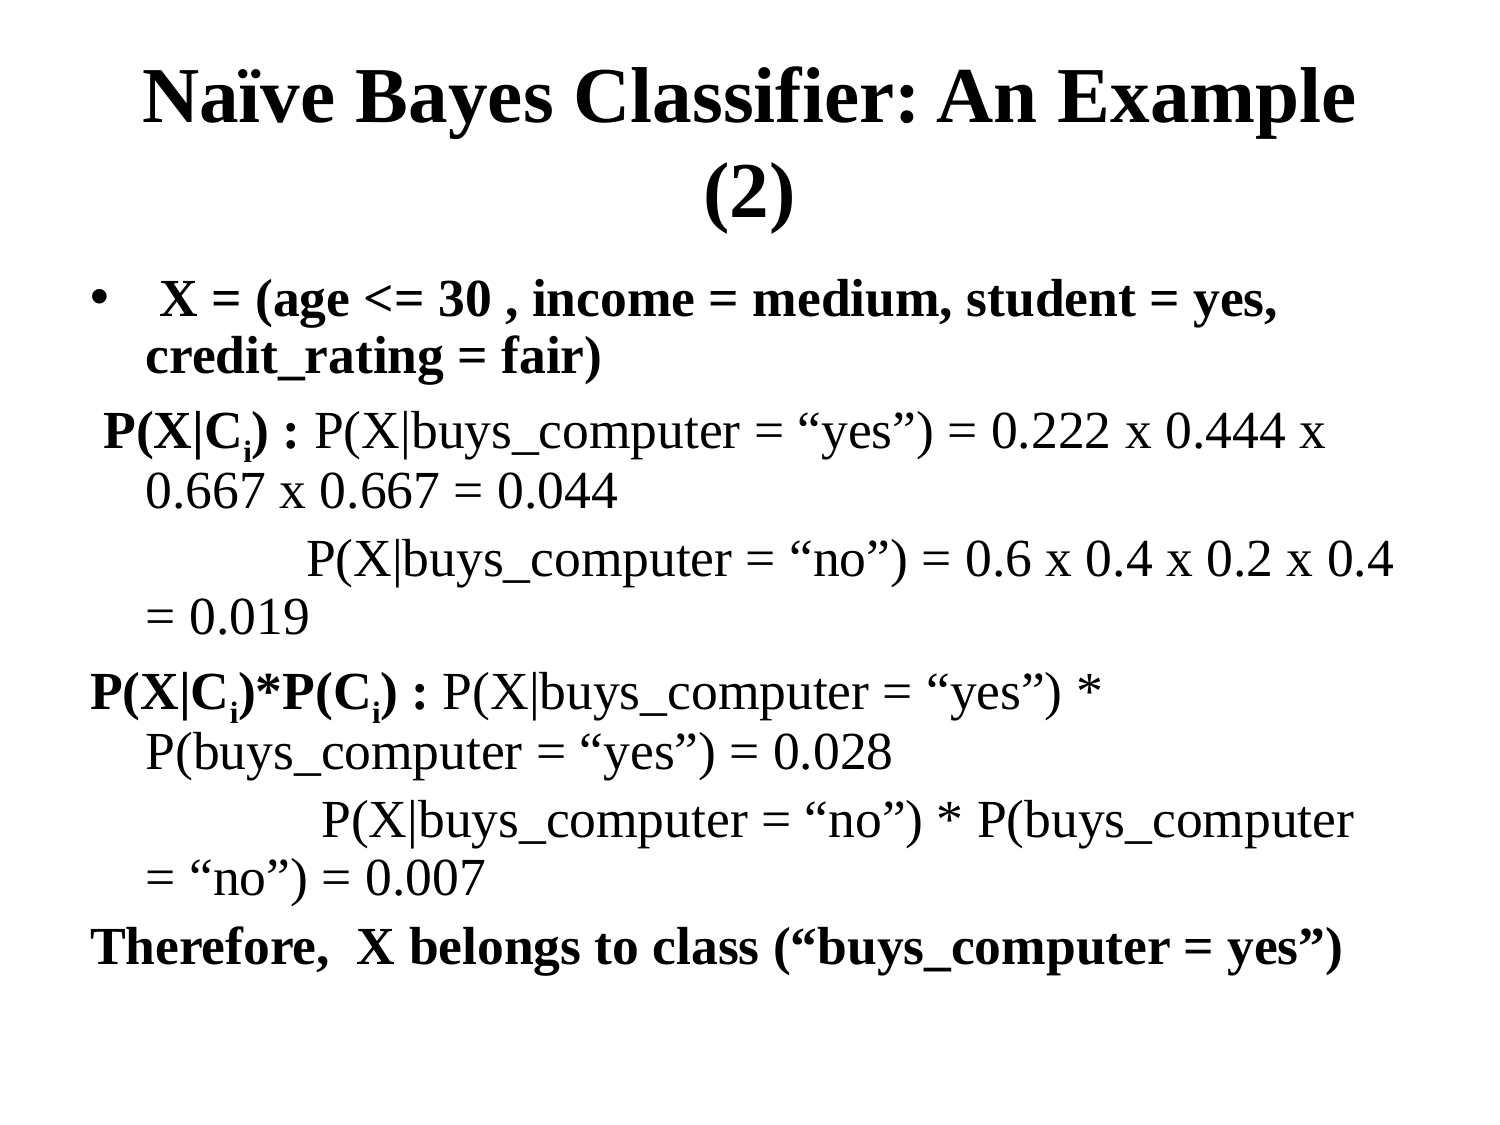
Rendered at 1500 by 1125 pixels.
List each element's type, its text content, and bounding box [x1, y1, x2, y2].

title Naïve Bayes Classifier: An Example (2) [75, 45, 1425, 233]
list X = (age <= 30 , income = medium, student = yes, credit_rating = fair) P(X|Ci) : P(X|buys_computer = “yes”) = 0.222 x 0.444 x 0.667 x 0.667 = 0.044 P(X|buys_computer = “no”) = 0.6 x 0.4 x 0.2 x 0.4 = 0.019 P(X|Ci)*P(Ci) : P(X|buys_computer = “yes”) * P(buys_computer = “yes”) = 0.028 P(X|buys_computer = “no”) * P(buys_computer = “no”) = 0.007 Therefore, X belongs to class (“buys_computer = yes”) [75, 262, 1413, 1005]
